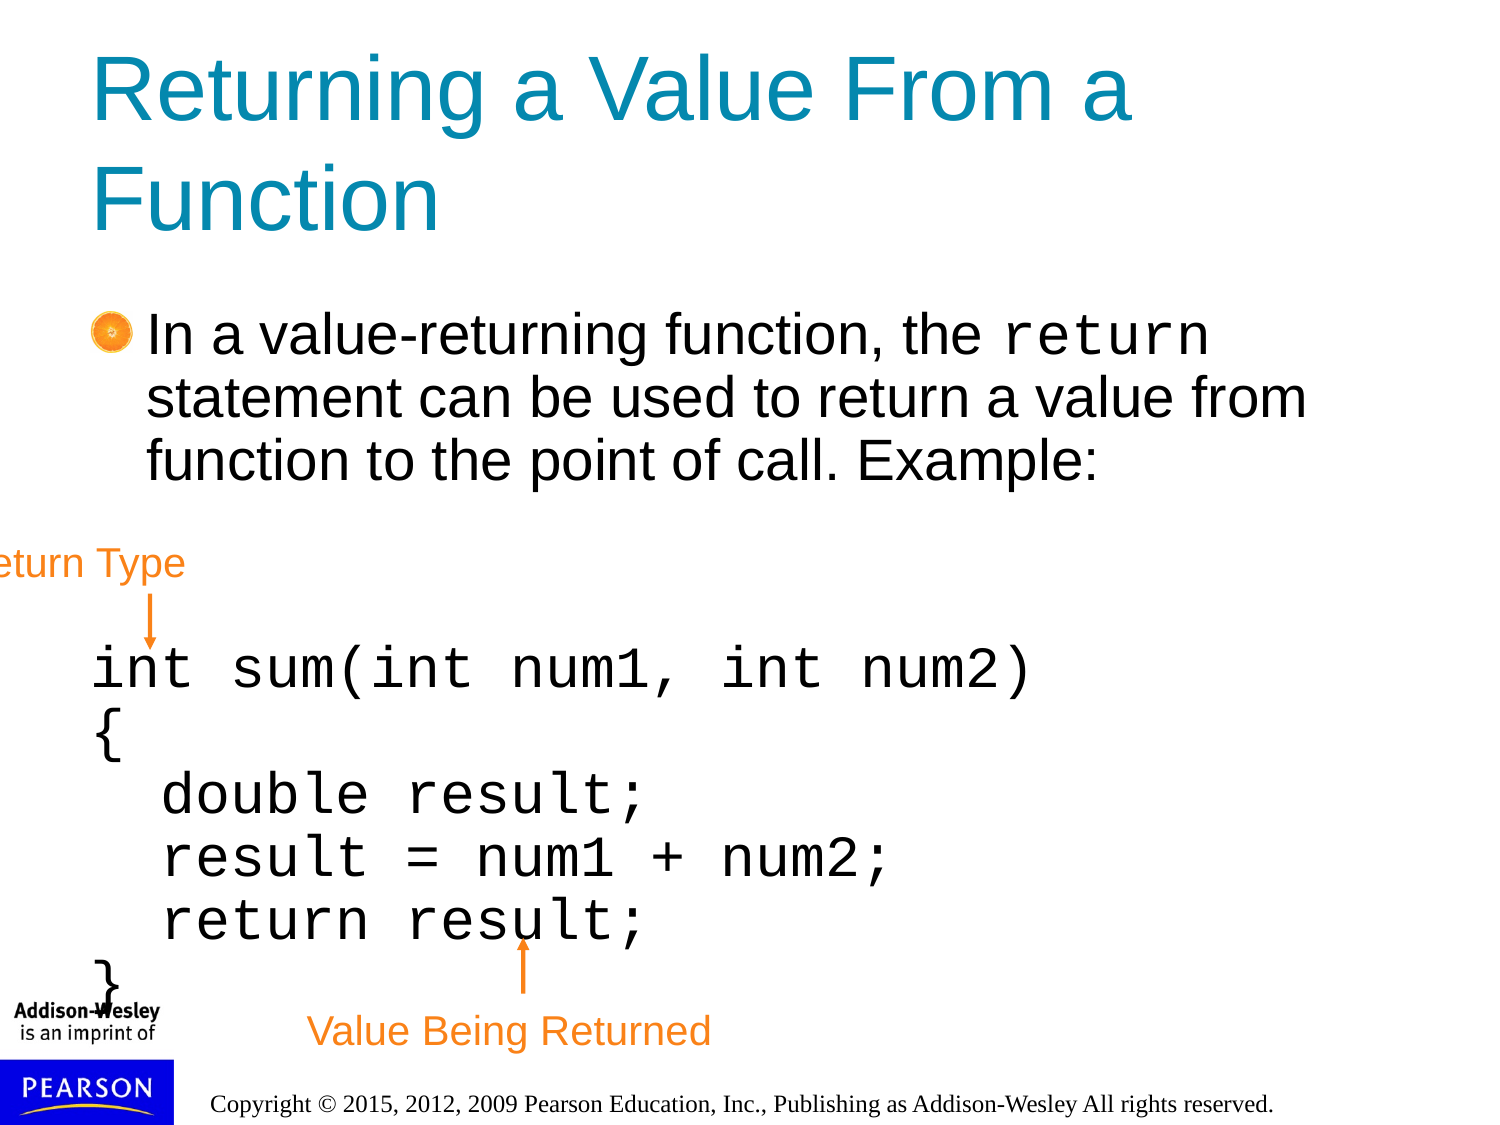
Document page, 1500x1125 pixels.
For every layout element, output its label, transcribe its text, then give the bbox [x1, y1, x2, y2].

text_box [143, 593, 157, 650]
text_box Return Type [0, 528, 314, 593]
text_box [517, 937, 530, 994]
picture [90, 311, 133, 353]
text_box Value Being Returned [291, 996, 755, 1062]
title Returning a Value From a Function [75, 45, 1425, 233]
picture [0, 994, 174, 1125]
list In a value-returning function, the return statement can be used to return a value from function to the point of call. Example: int sum(int num1, int num2) { double result; result = num1 + num2; return result; } [75, 296, 1362, 934]
